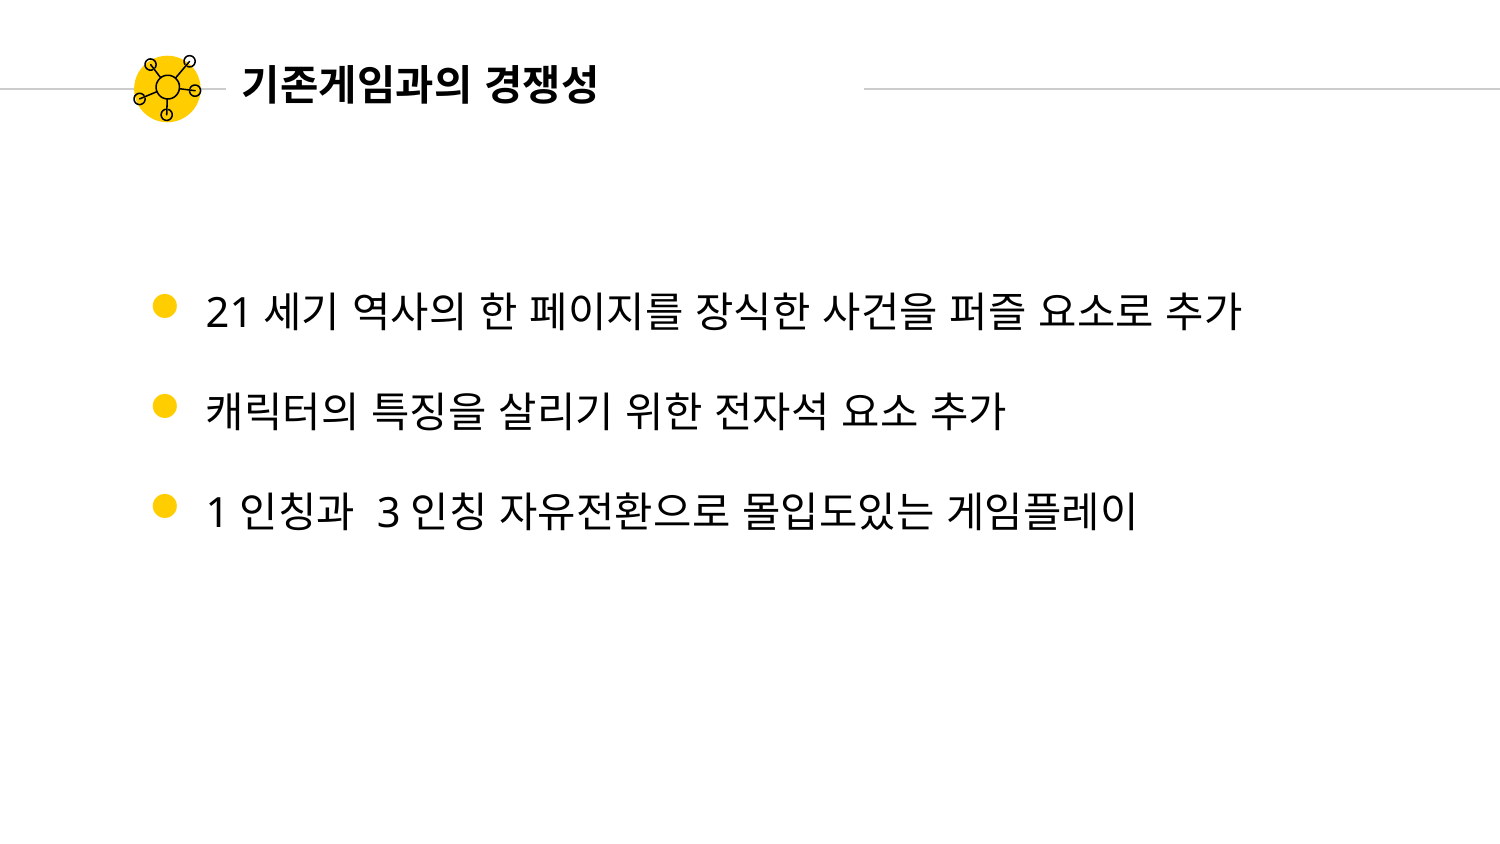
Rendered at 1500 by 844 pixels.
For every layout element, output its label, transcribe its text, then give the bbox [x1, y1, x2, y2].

title 기존게임과의 경쟁성 [226, 48, 863, 120]
list 21세기 역사의 한 페이지를 장식한 사건을 퍼즐 요소로 추가 캐릭터의 특징을 살리기 위한 전자석 요소 추가 1인칭과 3인칭 자유전환으로 몰입도있는 게임플레이 [134, 221, 1318, 623]
